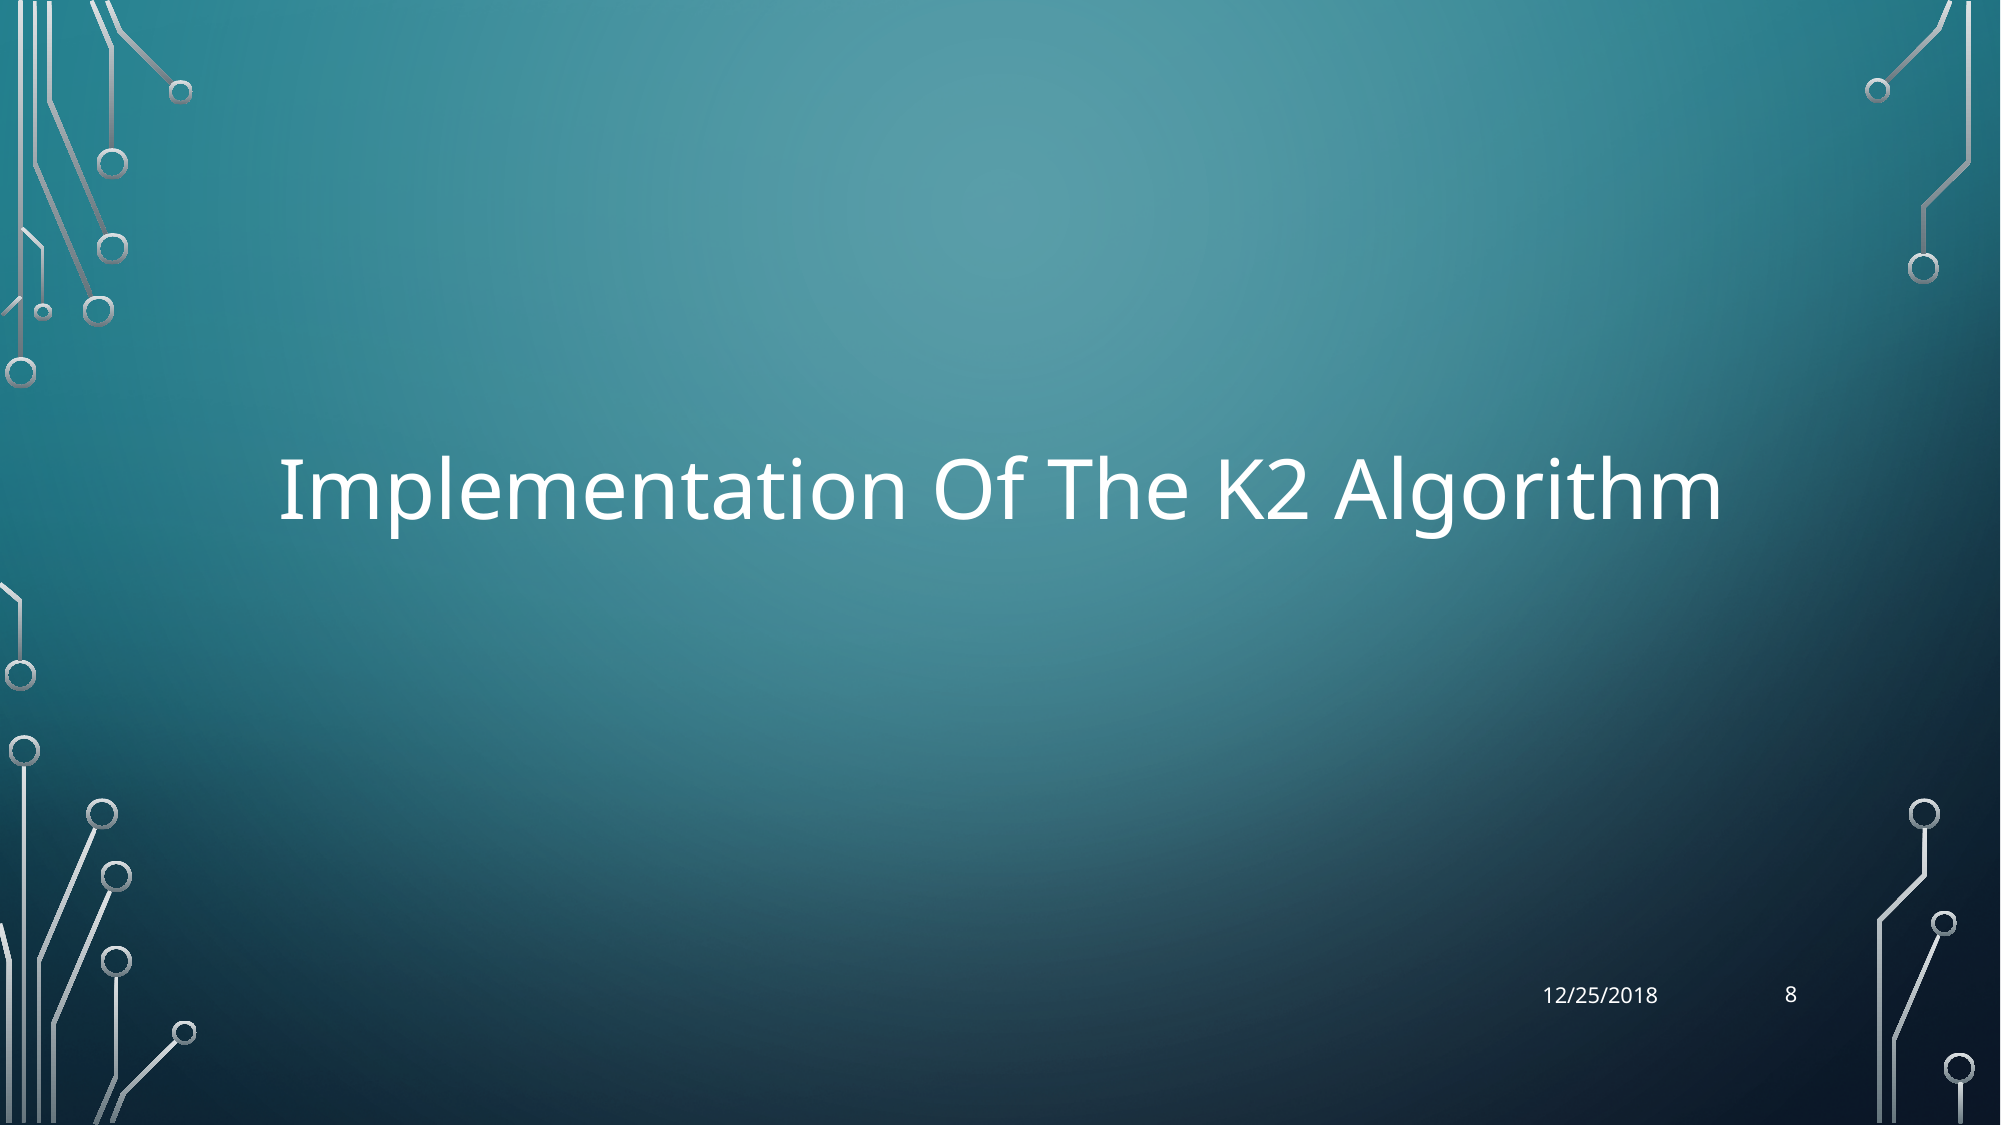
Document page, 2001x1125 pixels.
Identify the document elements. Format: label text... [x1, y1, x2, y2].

slide_number 8 [1685, 965, 1813, 1025]
title Implementation Of The K2 Algorithm [189, 371, 1815, 614]
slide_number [1223, 965, 1674, 1025]
